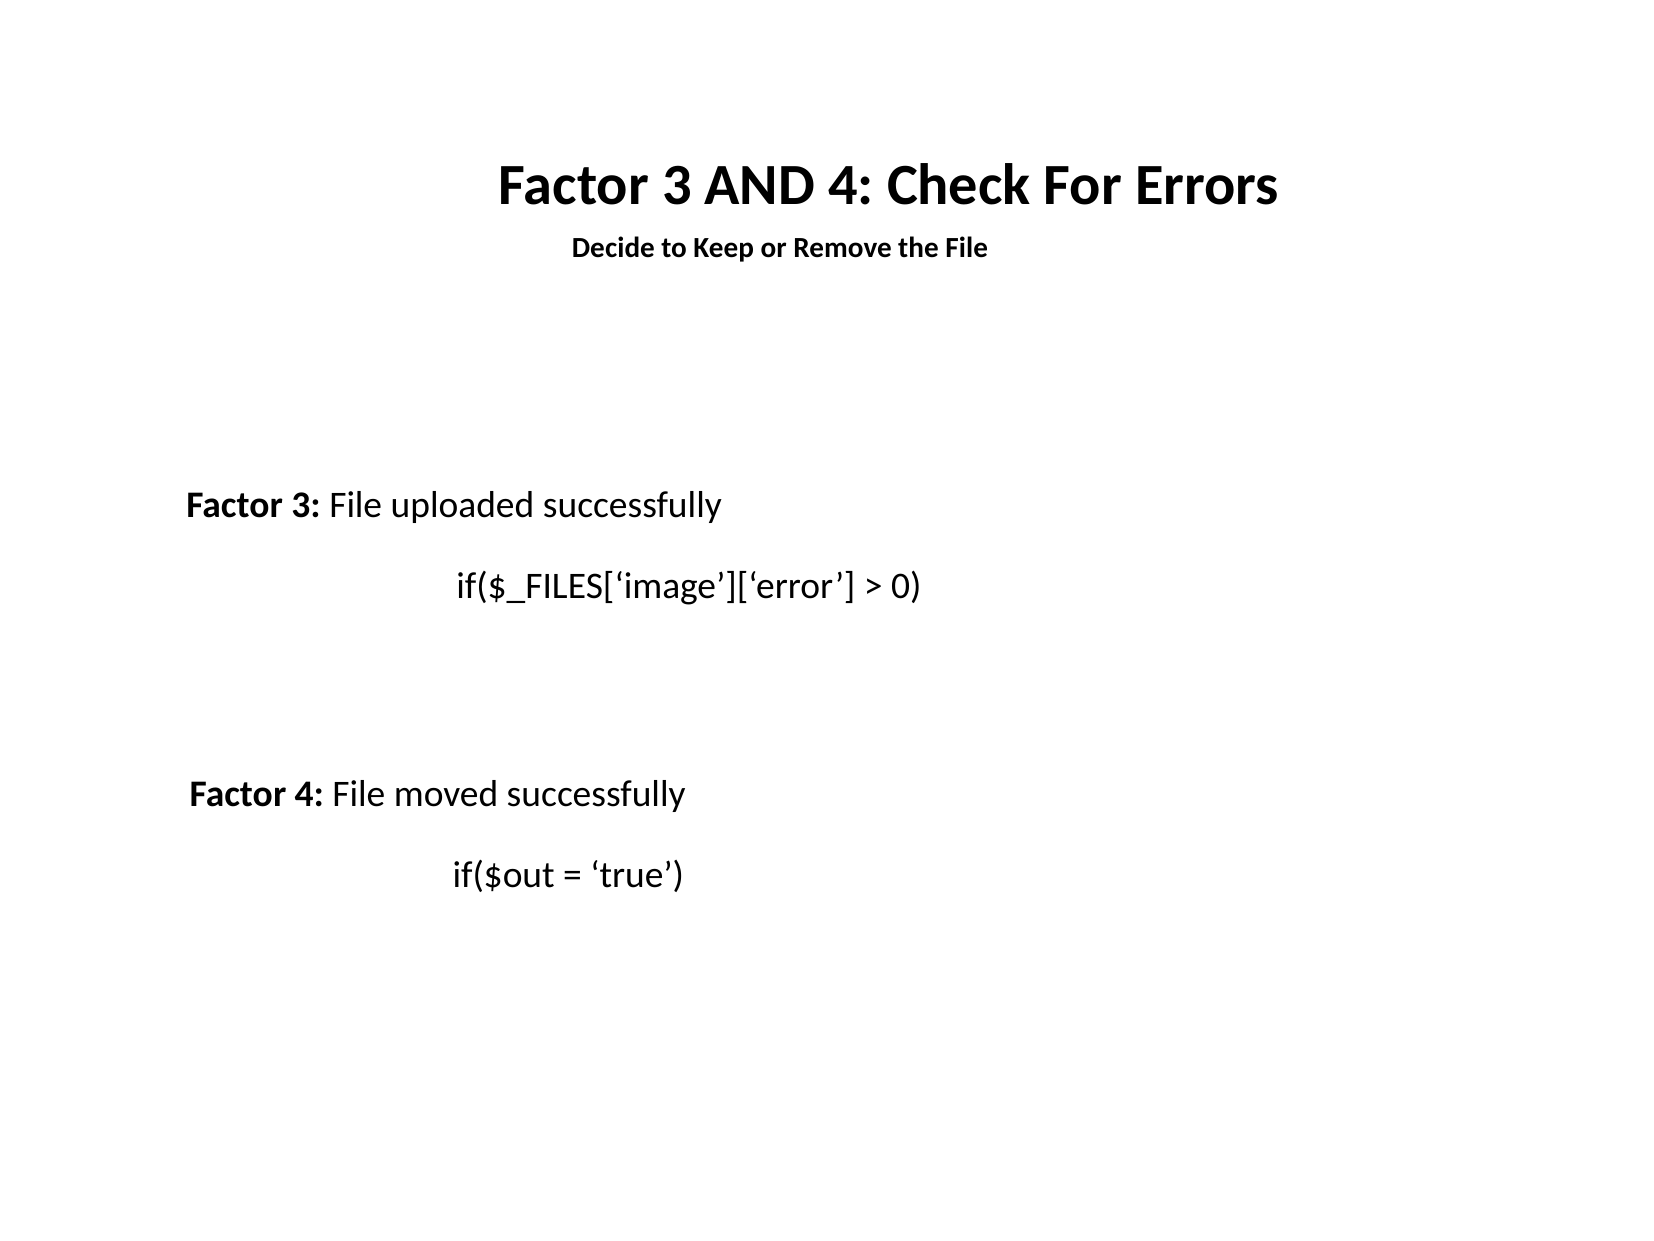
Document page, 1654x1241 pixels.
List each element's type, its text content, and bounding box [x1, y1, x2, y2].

text_box Factor 3: File uploaded successfully [171, 472, 889, 533]
text_box Factor 3 AND 4: Check For Errors [275, 108, 1502, 253]
text_box if($out = ‘true’) [437, 842, 763, 903]
text_box Decide to Keep or Remove the File [557, 220, 1157, 271]
text_box if($_FILES[‘image’][‘error’] > 0) [441, 553, 1062, 614]
text_box Factor 4: File moved successfully [174, 761, 847, 822]
